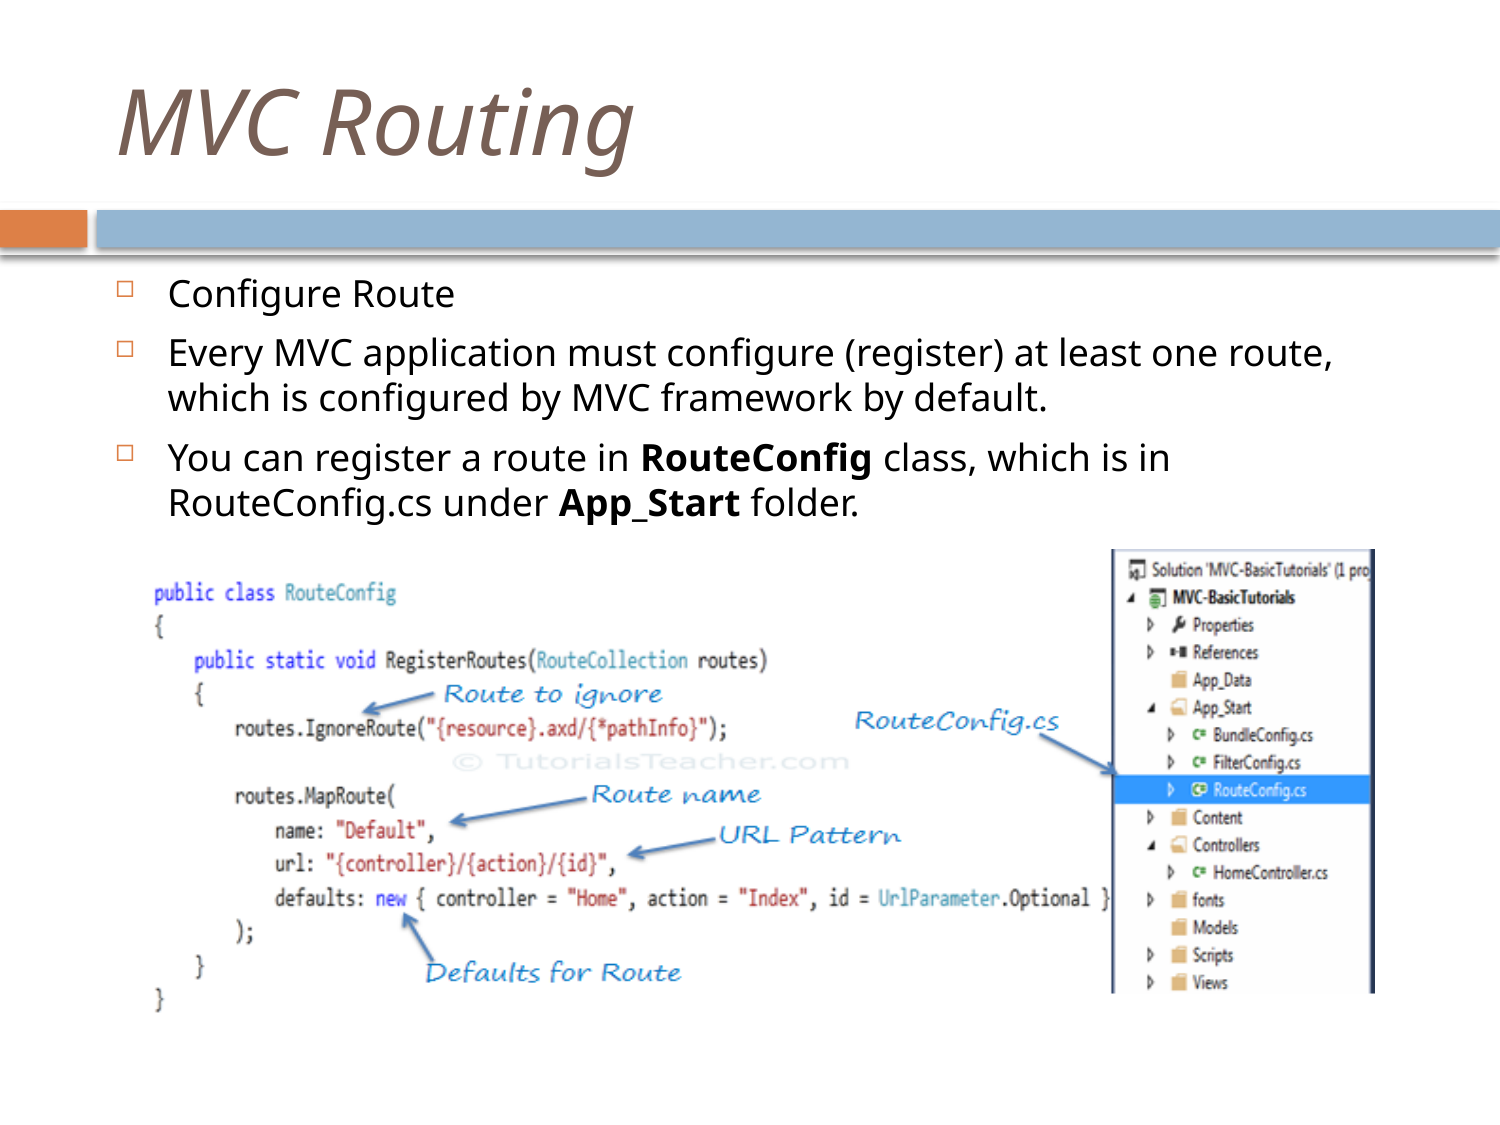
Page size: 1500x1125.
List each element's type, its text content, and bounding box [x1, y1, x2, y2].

picture [149, 549, 1376, 1023]
list Configure Route Every MVC application must configure (register) at least one route, which is configured by MVC framework by default. You can register a route in RouteConfig class, which is in RouteConfig.cs under App_Start folder. [100, 262, 1438, 1000]
title MVC Routing [100, 37, 1438, 200]
